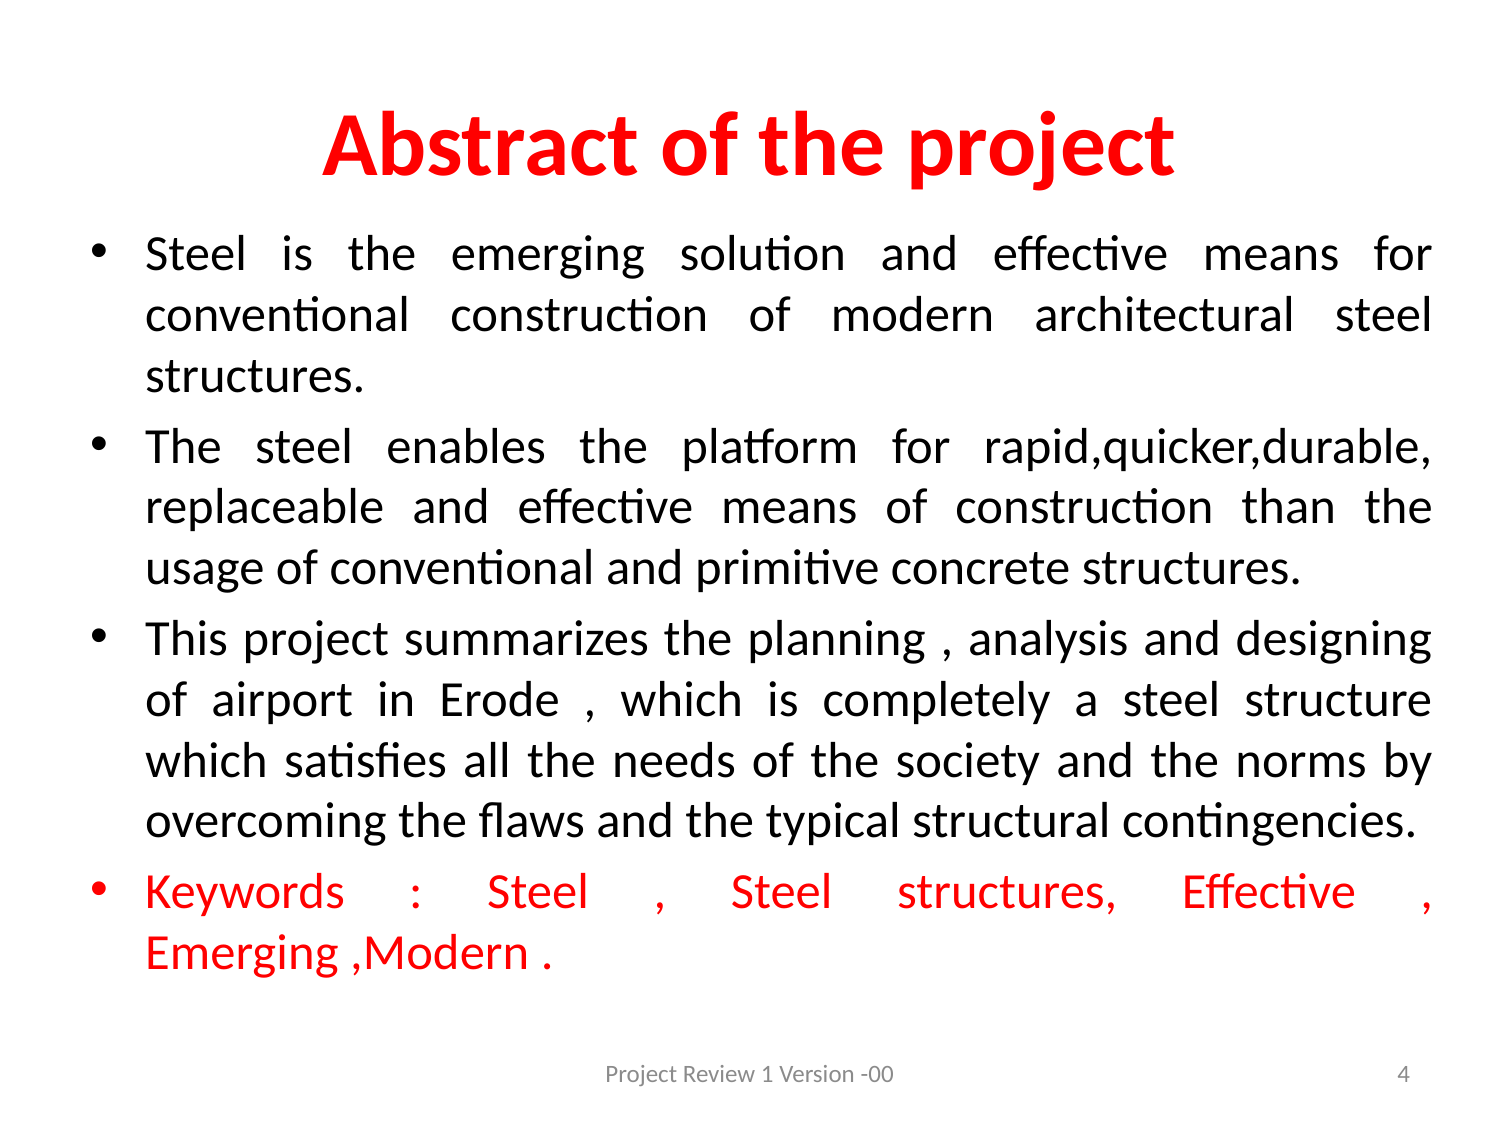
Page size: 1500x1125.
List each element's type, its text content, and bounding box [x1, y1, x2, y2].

footer Project Review 1 Version -00 [512, 1042, 988, 1103]
slide_number 4 [1074, 1042, 1425, 1103]
title Abstract of the project [75, 45, 1425, 212]
list Steel is the emerging solution and effective means for conventional construction of modern architectural steel structures. The steel enables the platform for rapid,quicker,durable, replaceable and effective means of construction than the usage of conventional and primitive concrete structures. This project summarizes the planning , analysis and designing of airport in Erode , which is completely a steel structure which satisfies all the needs of the society and the norms by overcoming the flaws and the typical structural contingencies. Keywords : Steel , Steel structures, Effective , Emerging ,Modern . [75, 212, 1450, 1000]
